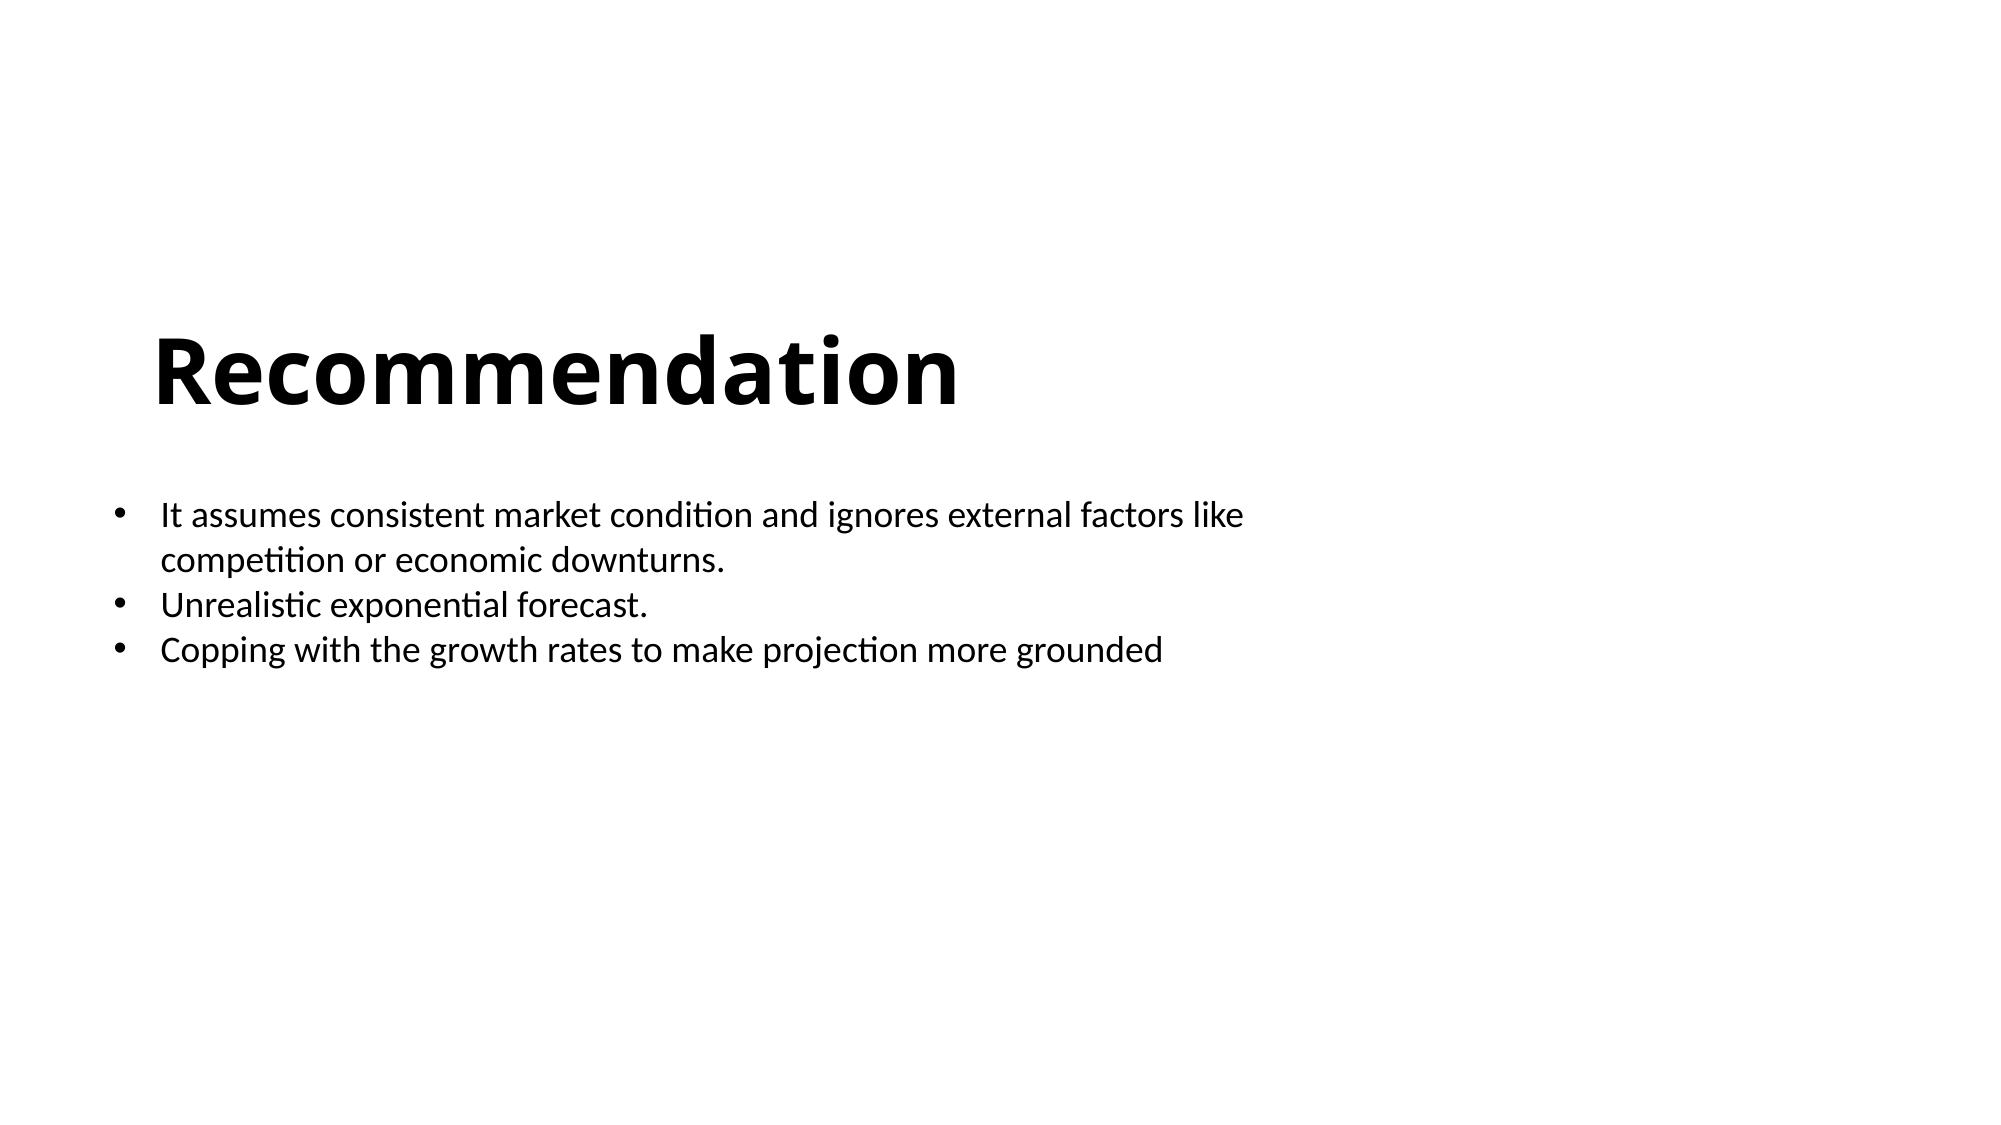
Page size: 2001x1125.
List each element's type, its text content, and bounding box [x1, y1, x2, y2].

text_box It assumes consistent market condition and ignores external factors like competition or economic downturns. Unrealistic exponential forecast. Copping with the growth rates to make projection more grounded [98, 482, 1423, 678]
title Recommendation [135, 321, 1861, 539]
